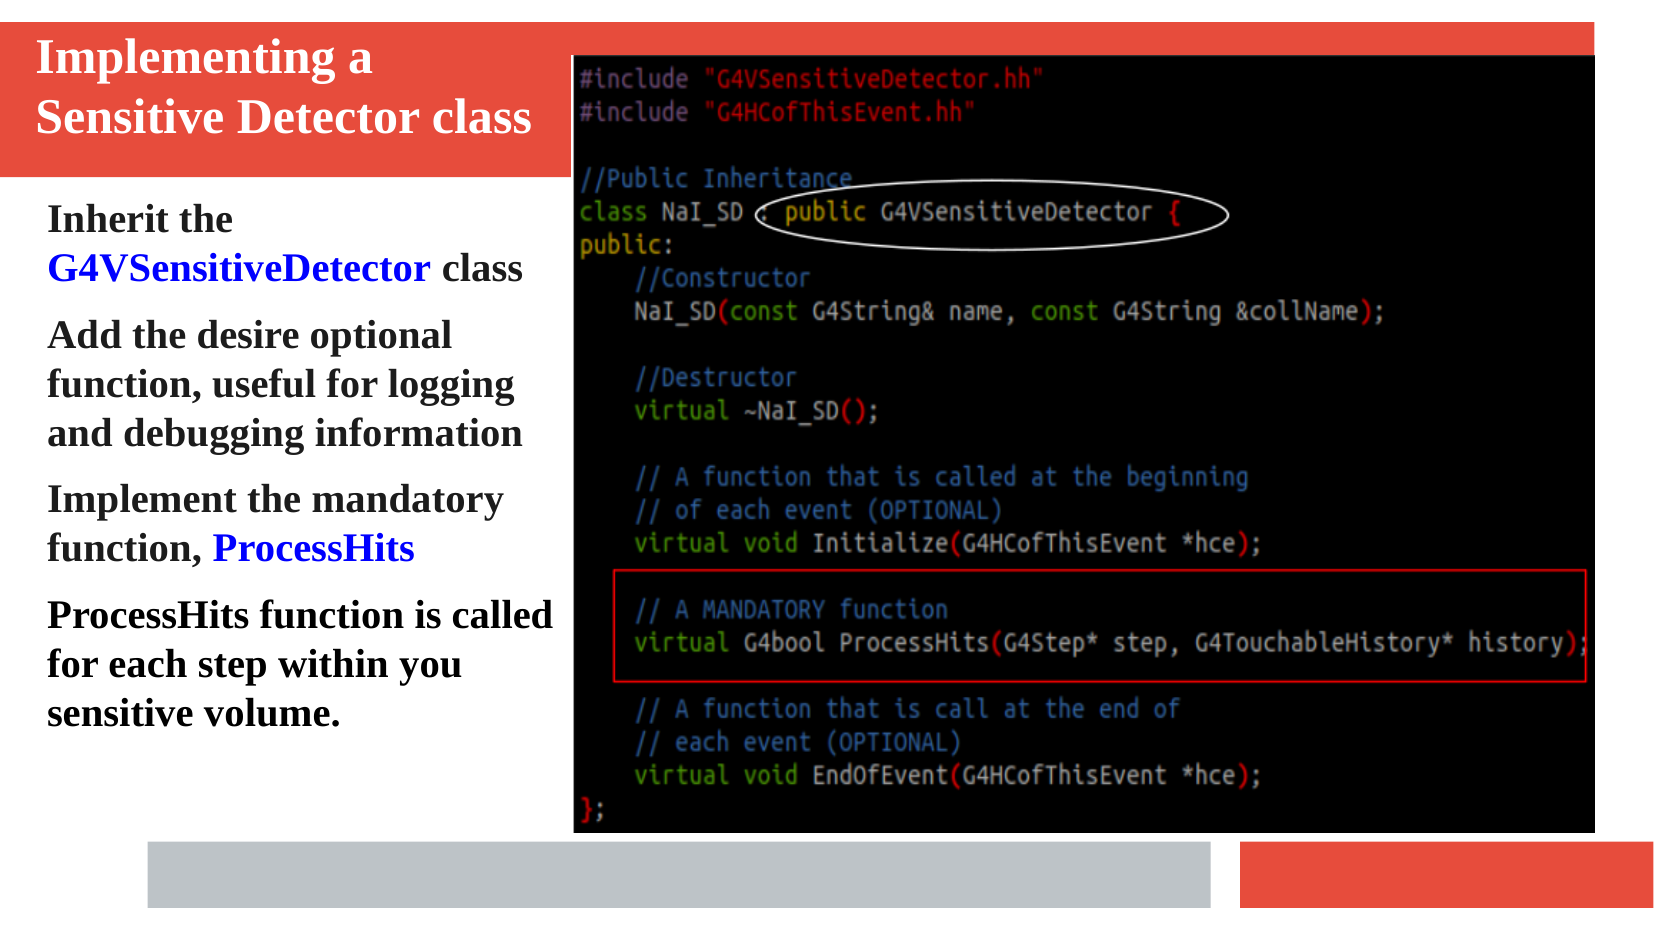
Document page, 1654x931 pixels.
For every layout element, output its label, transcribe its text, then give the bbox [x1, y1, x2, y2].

picture [571, 55, 1595, 833]
text_box Inherit the G4VSensitiveDetector class Add the desire optional function, useful for logging and debugging information Implement the mandatory function, ProcessHits ProcessHits function is called for each step within you sensitive volume. [47, 191, 556, 768]
text_box Implementing a Sensitive Detector class [35, 32, 548, 144]
